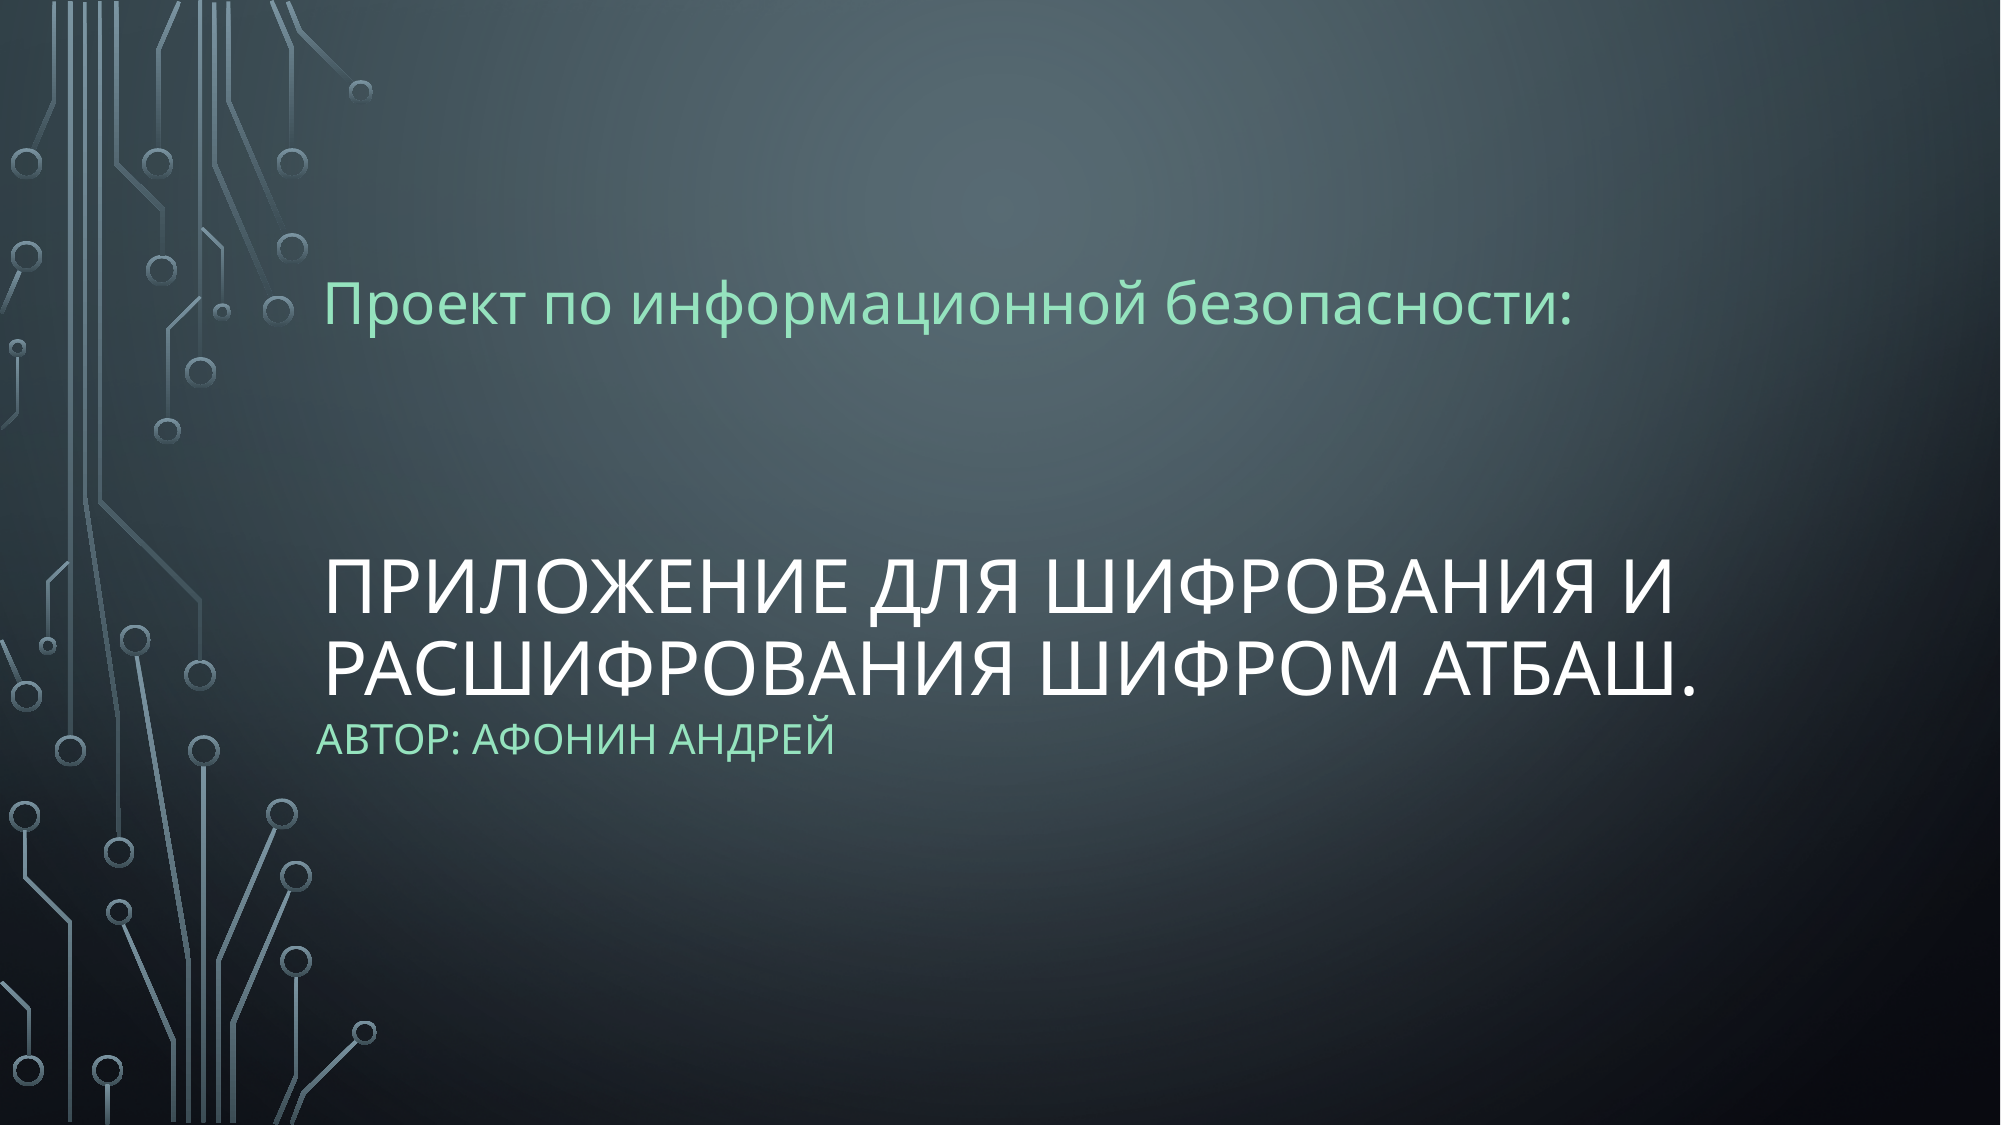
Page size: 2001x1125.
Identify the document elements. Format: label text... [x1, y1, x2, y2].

text_box Проект по информационной безопасности: [307, 259, 1761, 344]
title ПРИЛОЖЕНИЕ ДЛЯ ШИФРОВАНИЯ И РАСШИФРОВАНИЯ ШиФРОМ Атбаш. [307, 344, 1750, 695]
subtitle Автор: Афонин Андрей [301, 695, 1761, 800]
